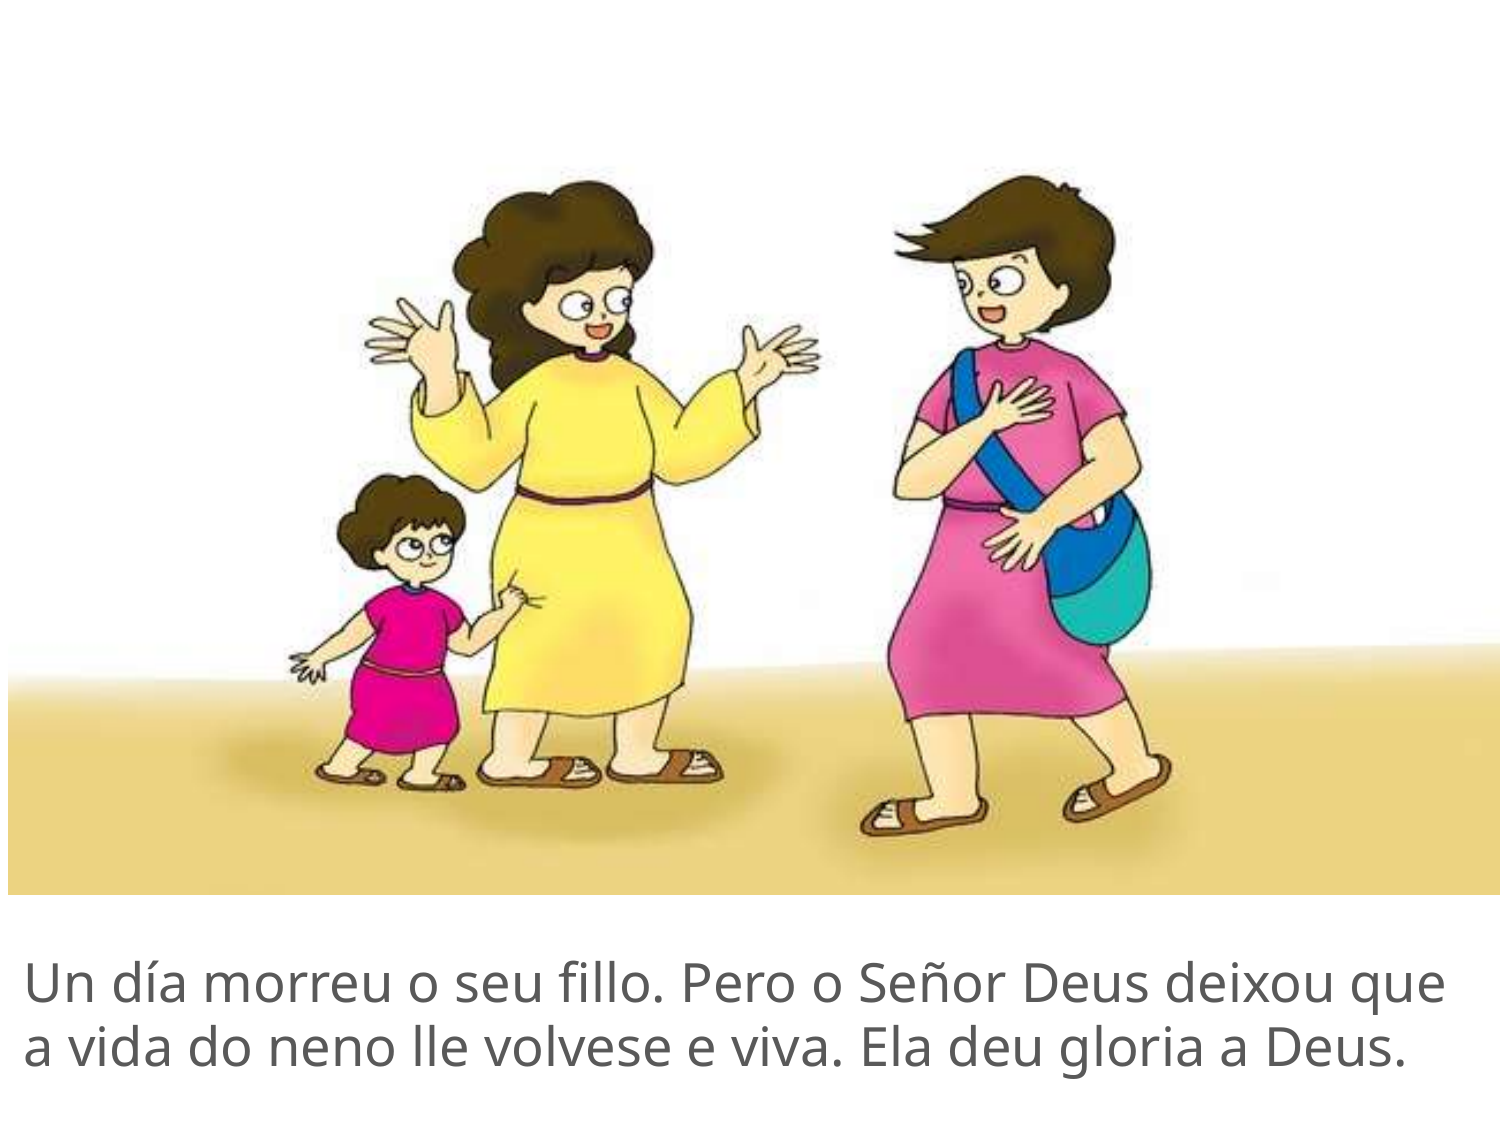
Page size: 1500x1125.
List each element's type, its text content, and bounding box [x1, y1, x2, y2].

picture [8, 0, 1500, 895]
text_box Un día morreu o seu fillo. Pero o Señor Deus deixou que a vida do neno lle volvese e viva. Ela deu gloria a Deus. [9, 940, 1495, 1086]
